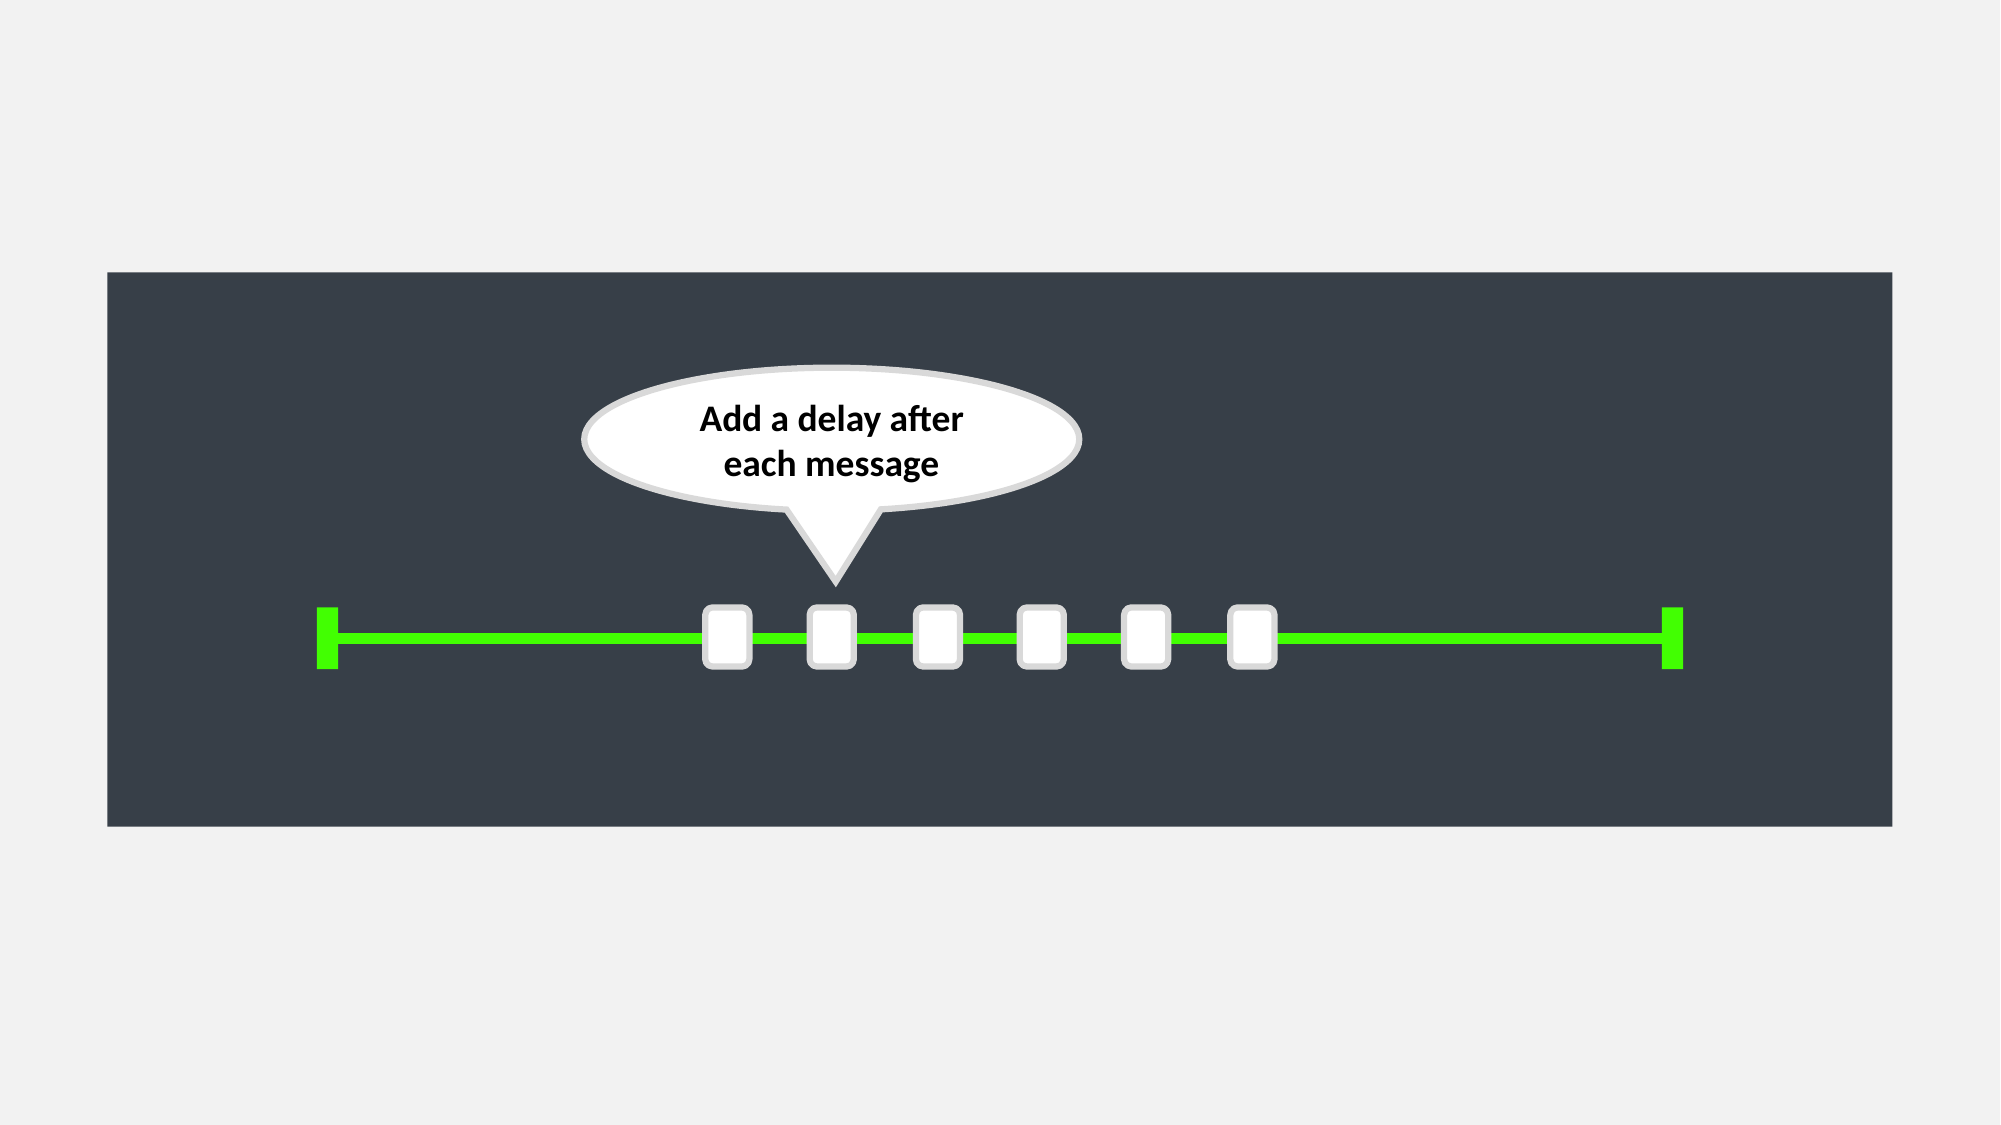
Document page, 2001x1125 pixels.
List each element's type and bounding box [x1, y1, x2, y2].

text_box [106, 271, 1893, 828]
text_box [316, 367, 1683, 670]
